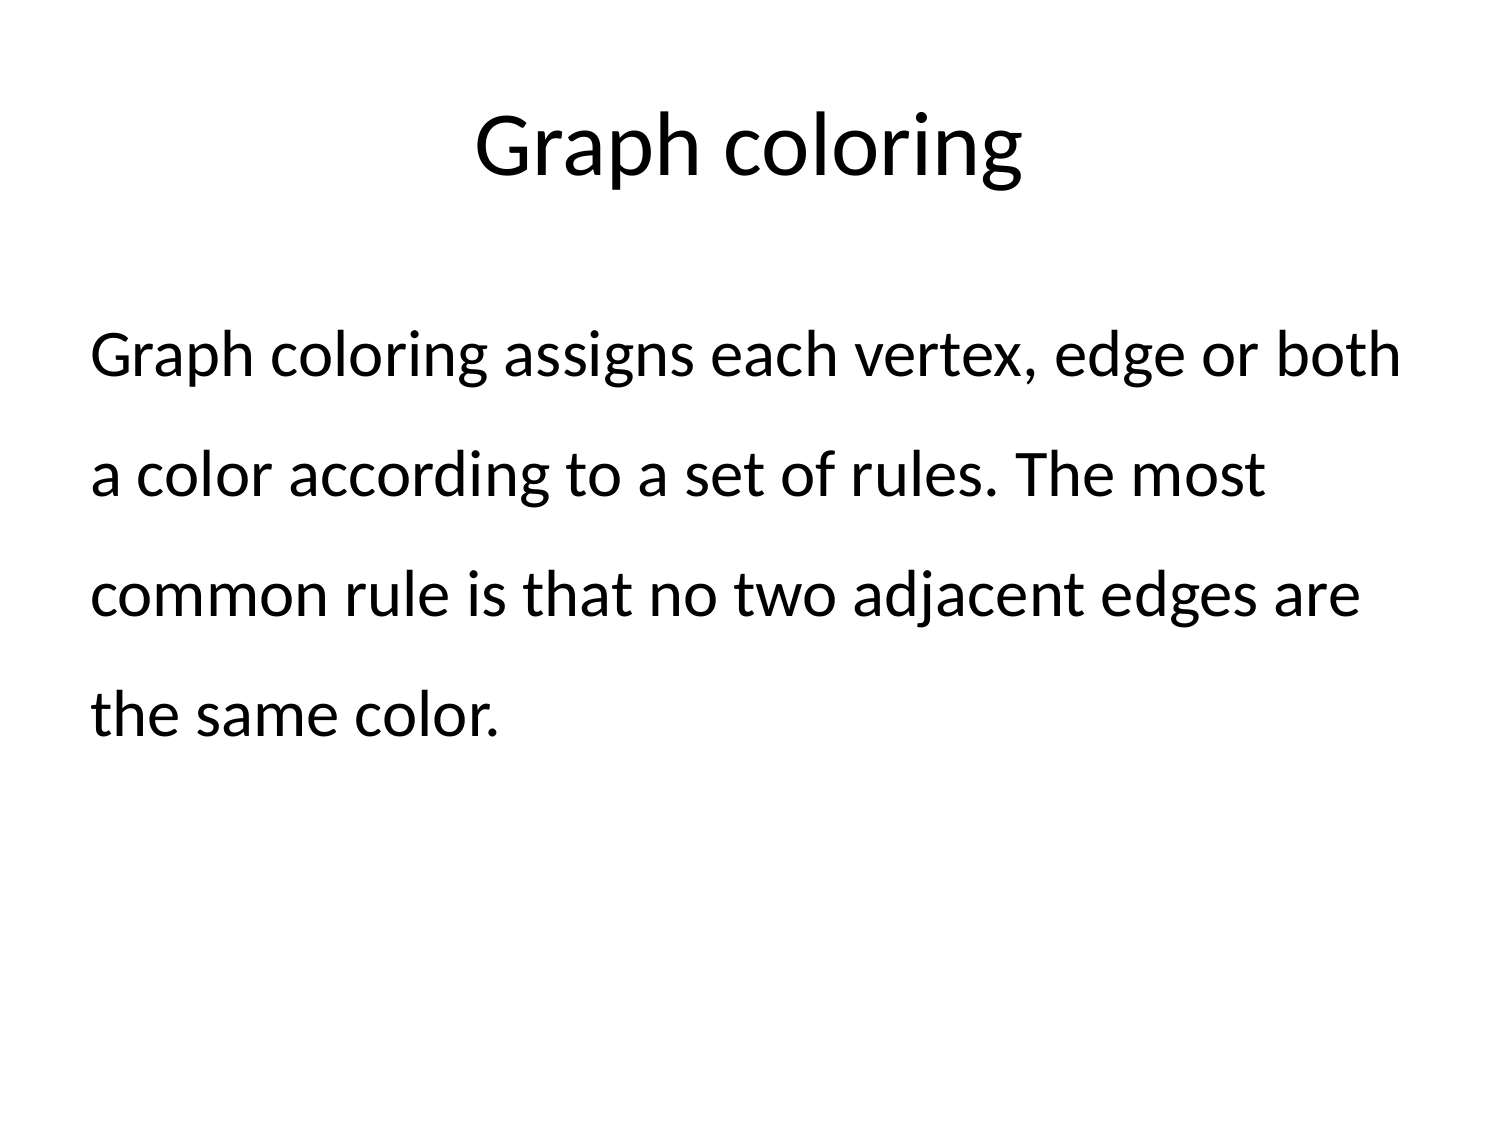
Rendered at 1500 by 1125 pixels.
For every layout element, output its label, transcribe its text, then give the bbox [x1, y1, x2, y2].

list Graph coloring assigns each vertex, edge or both a color according to a set of rules. The most common rule is that no two adjacent edges are the same color. [75, 262, 1425, 1005]
title Graph coloring [75, 45, 1425, 233]
